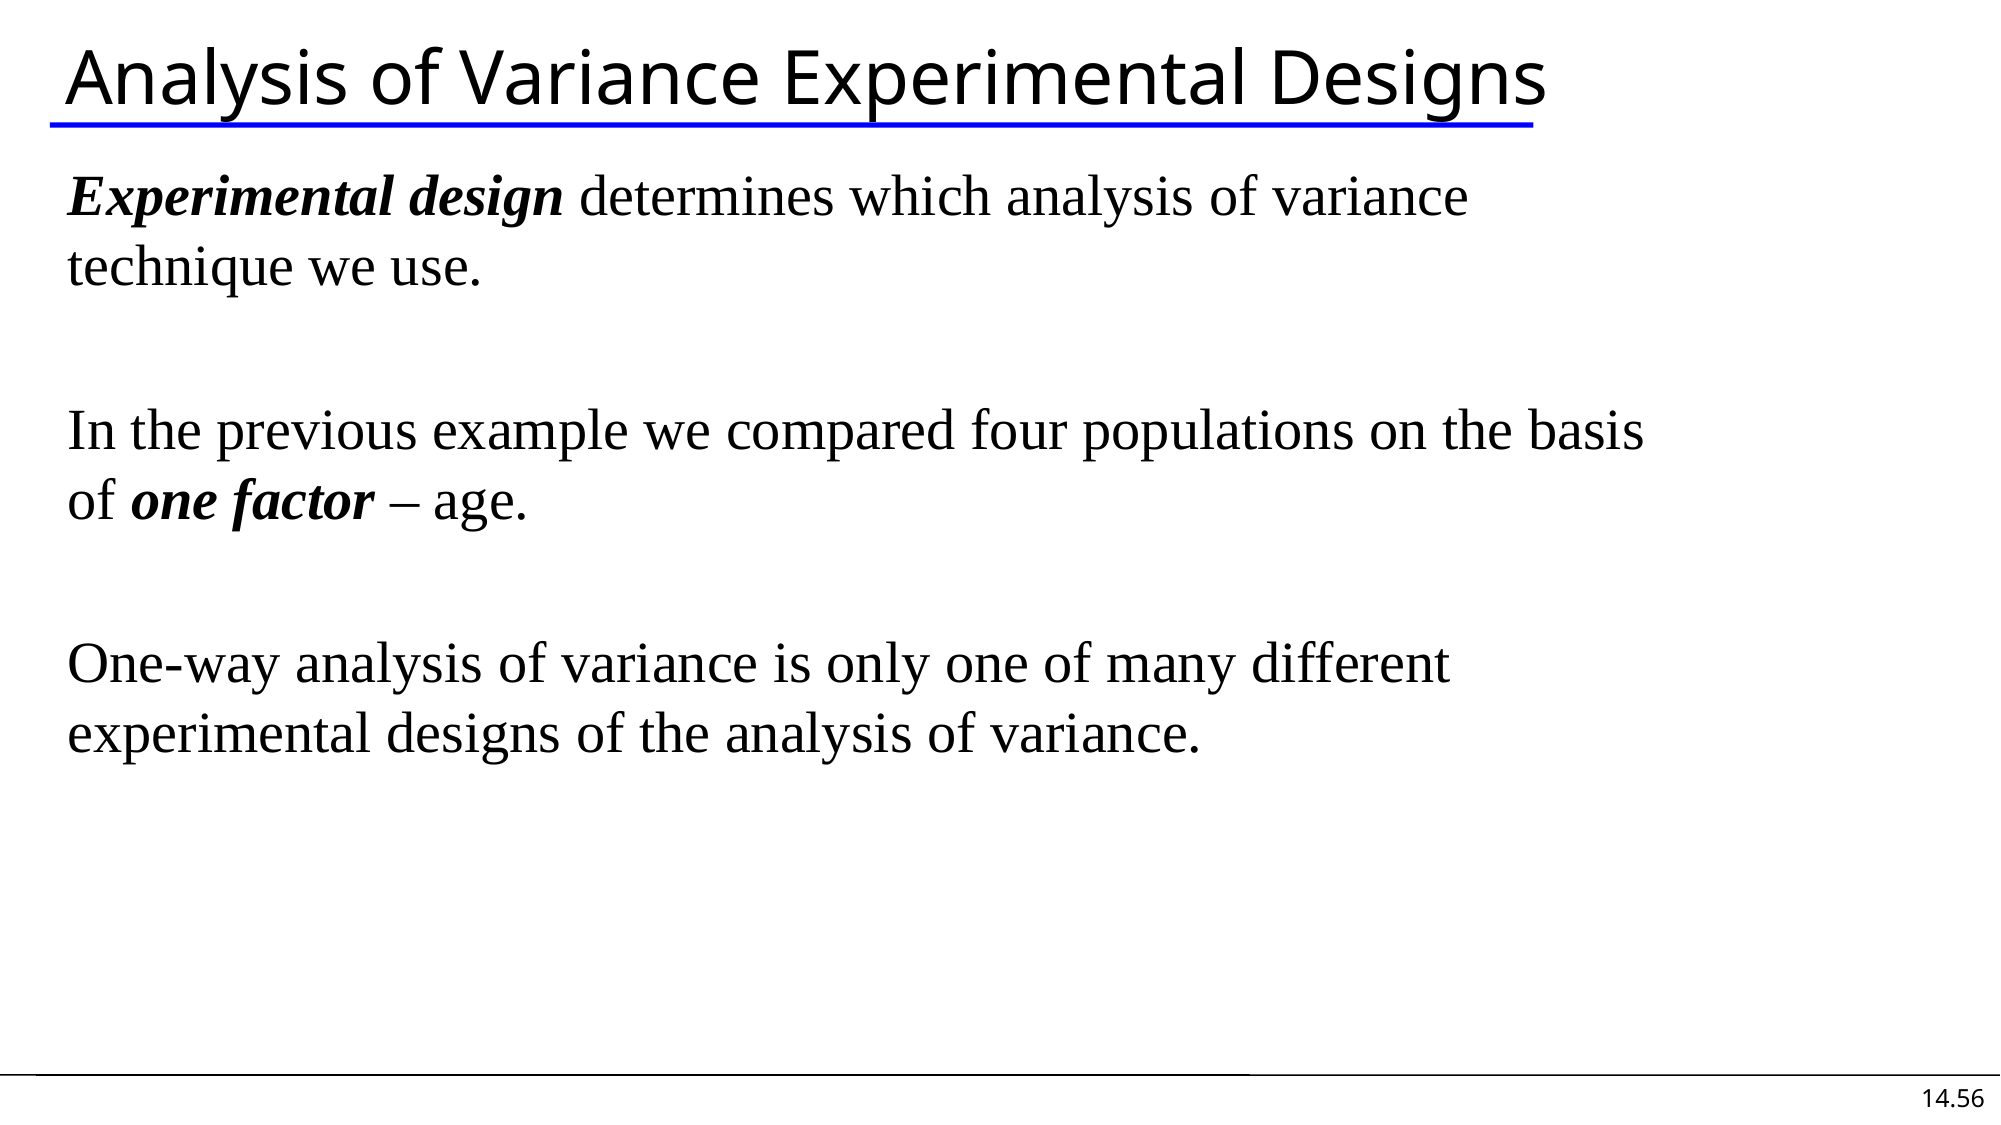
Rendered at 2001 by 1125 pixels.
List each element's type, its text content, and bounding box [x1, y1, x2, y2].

slide_number 14.56 [1583, 1074, 2000, 1125]
list Experimental design determines which analysis of variance technique we use. In the previous example we compared four populations on the basis of one factor – age. One-way analysis of variance is only one of many different experimental designs of the analysis of variance. [52, 149, 1713, 1050]
title Analysis of Variance Experimental Designs [50, 24, 1967, 125]
